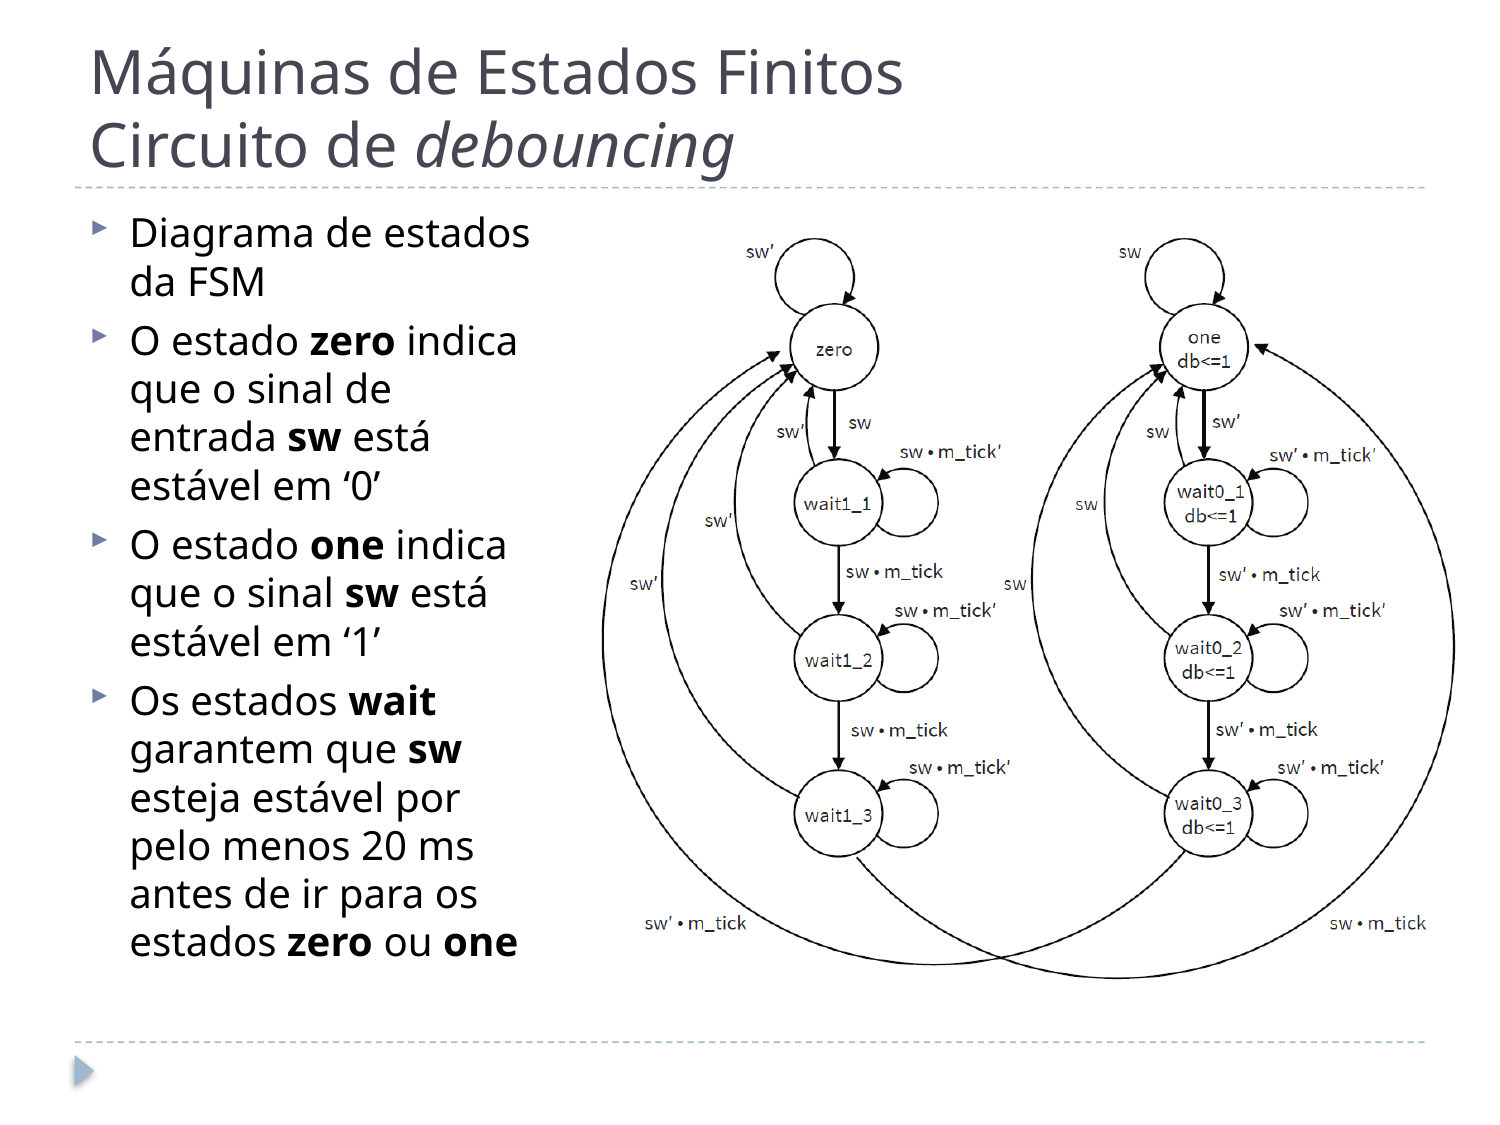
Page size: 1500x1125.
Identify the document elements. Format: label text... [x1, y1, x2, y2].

list Diagrama de estados da FSM O estado zero indica que o sinal de entrada sw está estável em ‘0’ O estado one indica que o sinal sw está estável em ‘1’ Os estados wait garantem que sw esteja estável por pelo menos 20 ms antes de ir para os estados zero ou one [75, 200, 563, 973]
title Máquinas de Estados Finitos Circuito de debouncing [75, 24, 1425, 188]
picture [573, 217, 1466, 986]
